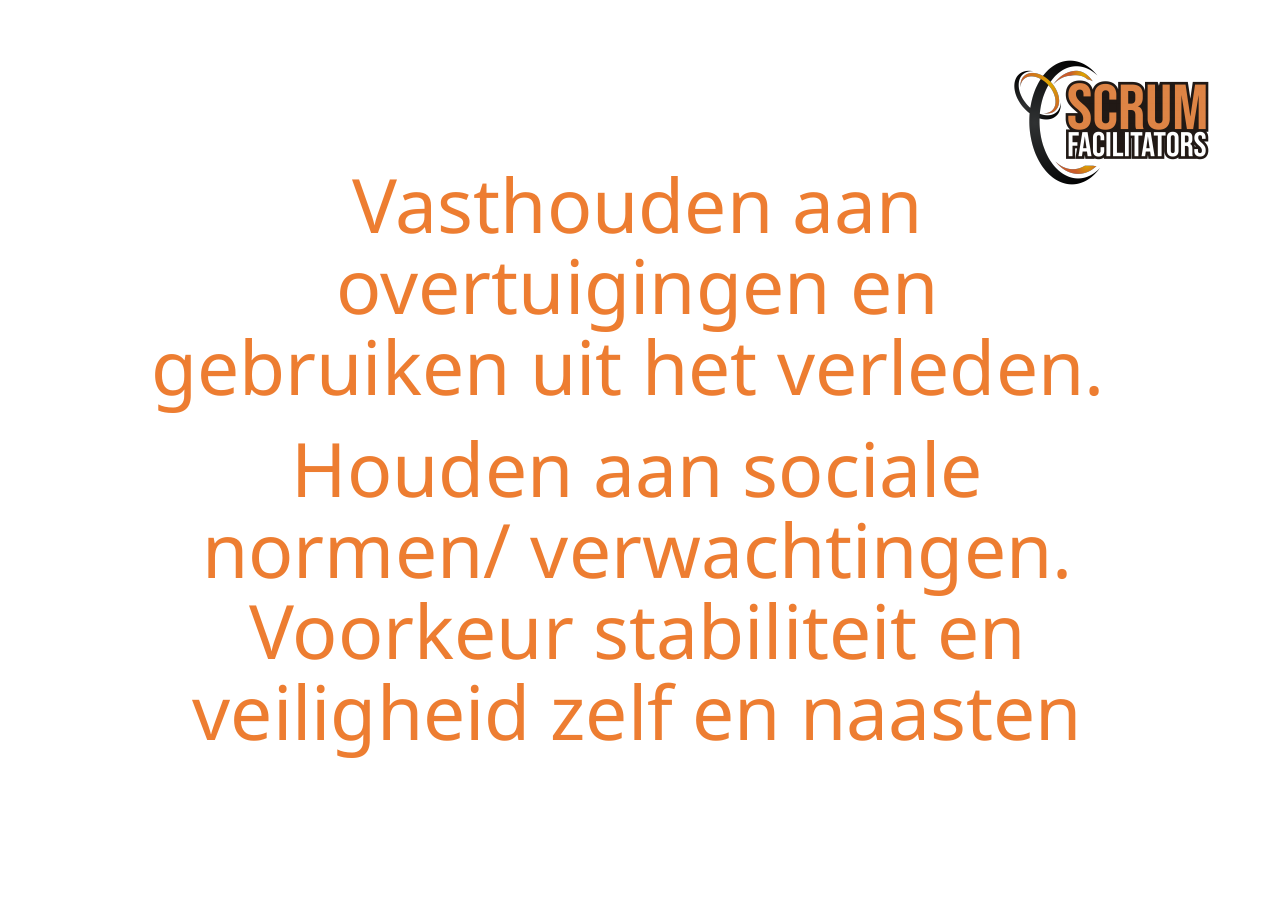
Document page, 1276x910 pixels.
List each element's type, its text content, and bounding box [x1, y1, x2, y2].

picture [1011, 57, 1211, 187]
list Vasthouden aan overtuigingen en gebruiken uit het verleden. Houden aan sociale normen/ verwachtingen. Voorkeur stabiliteit en veiligheid zelf en naasten [132, 291, 1143, 618]
